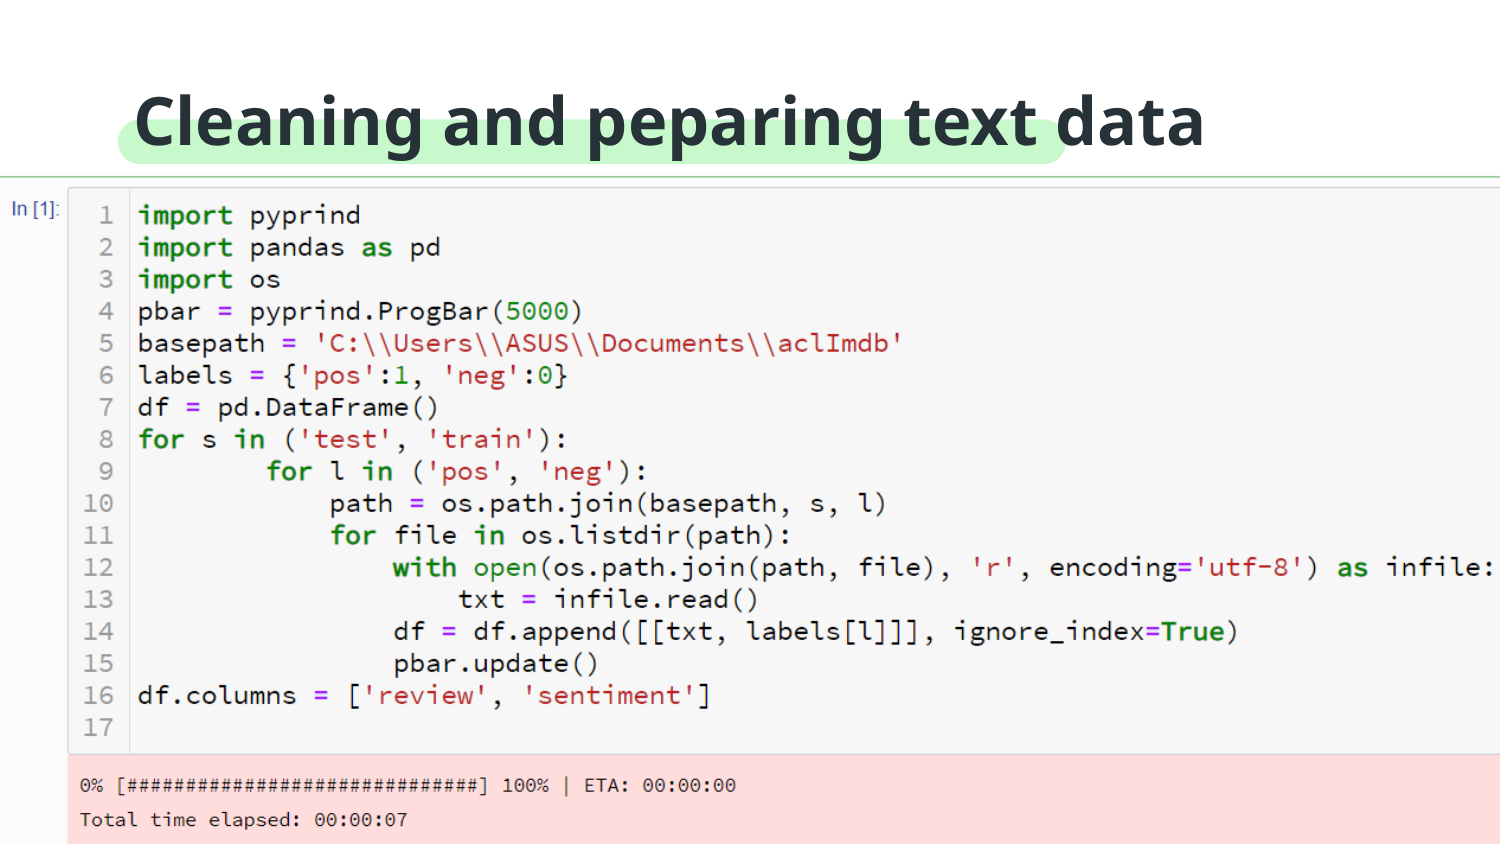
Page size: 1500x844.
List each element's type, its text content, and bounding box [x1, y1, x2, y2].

picture [0, 174, 1500, 844]
title Cleaning and peparing text data [118, 63, 1382, 165]
